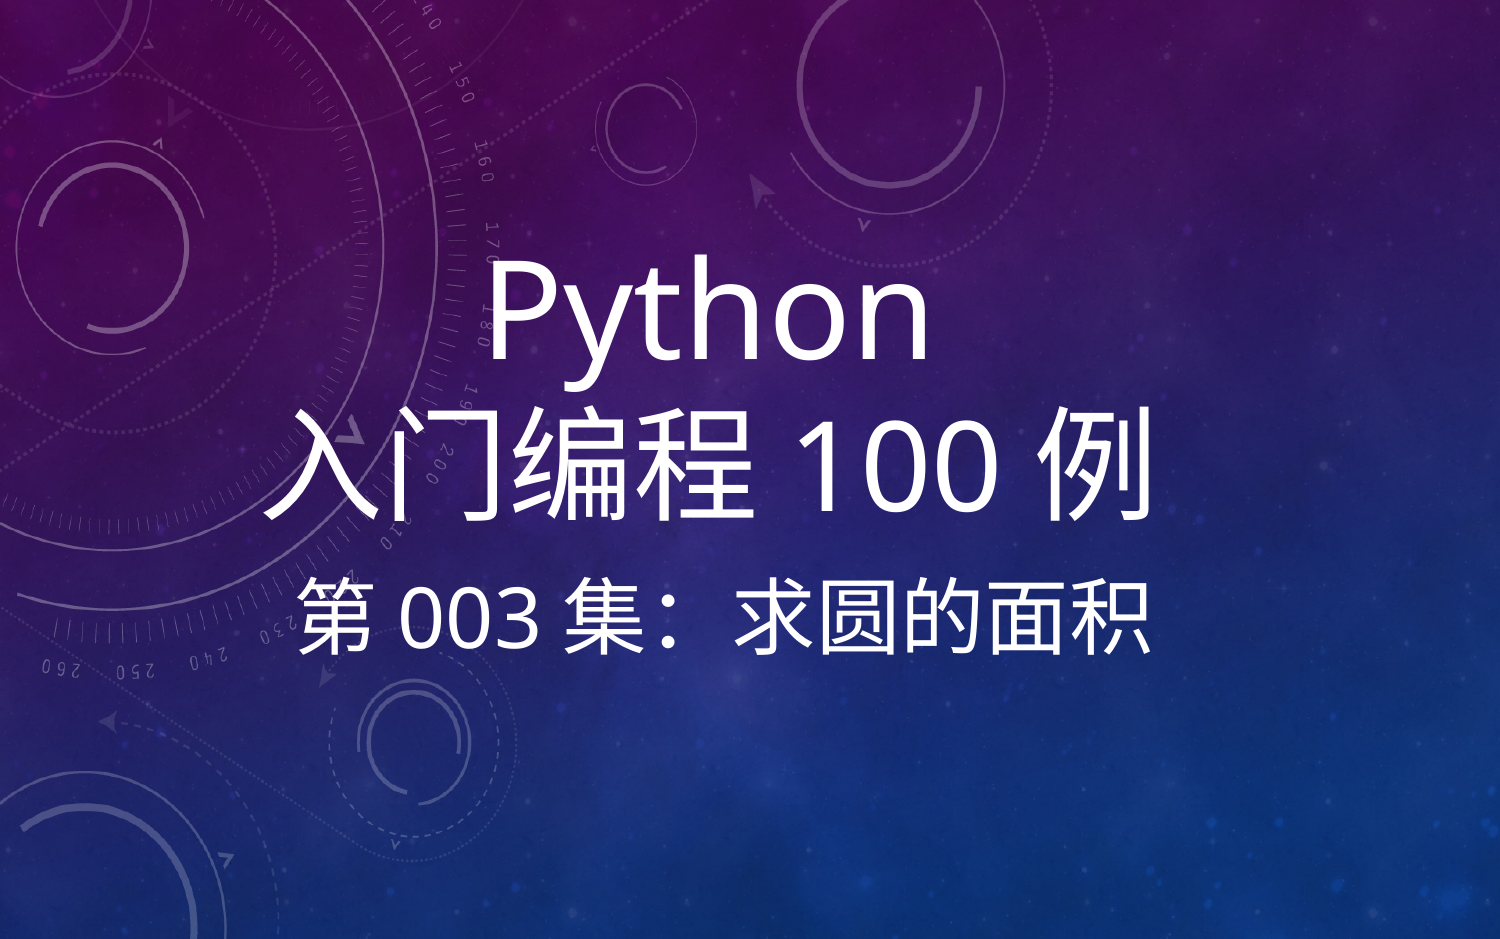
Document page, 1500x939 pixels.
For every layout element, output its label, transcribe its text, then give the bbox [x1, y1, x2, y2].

text_box 第003集：求圆的面积 [278, 556, 1169, 673]
text_box Python 入门编程100例 [243, 214, 1173, 545]
picture [0, 0, 1500, 939]
